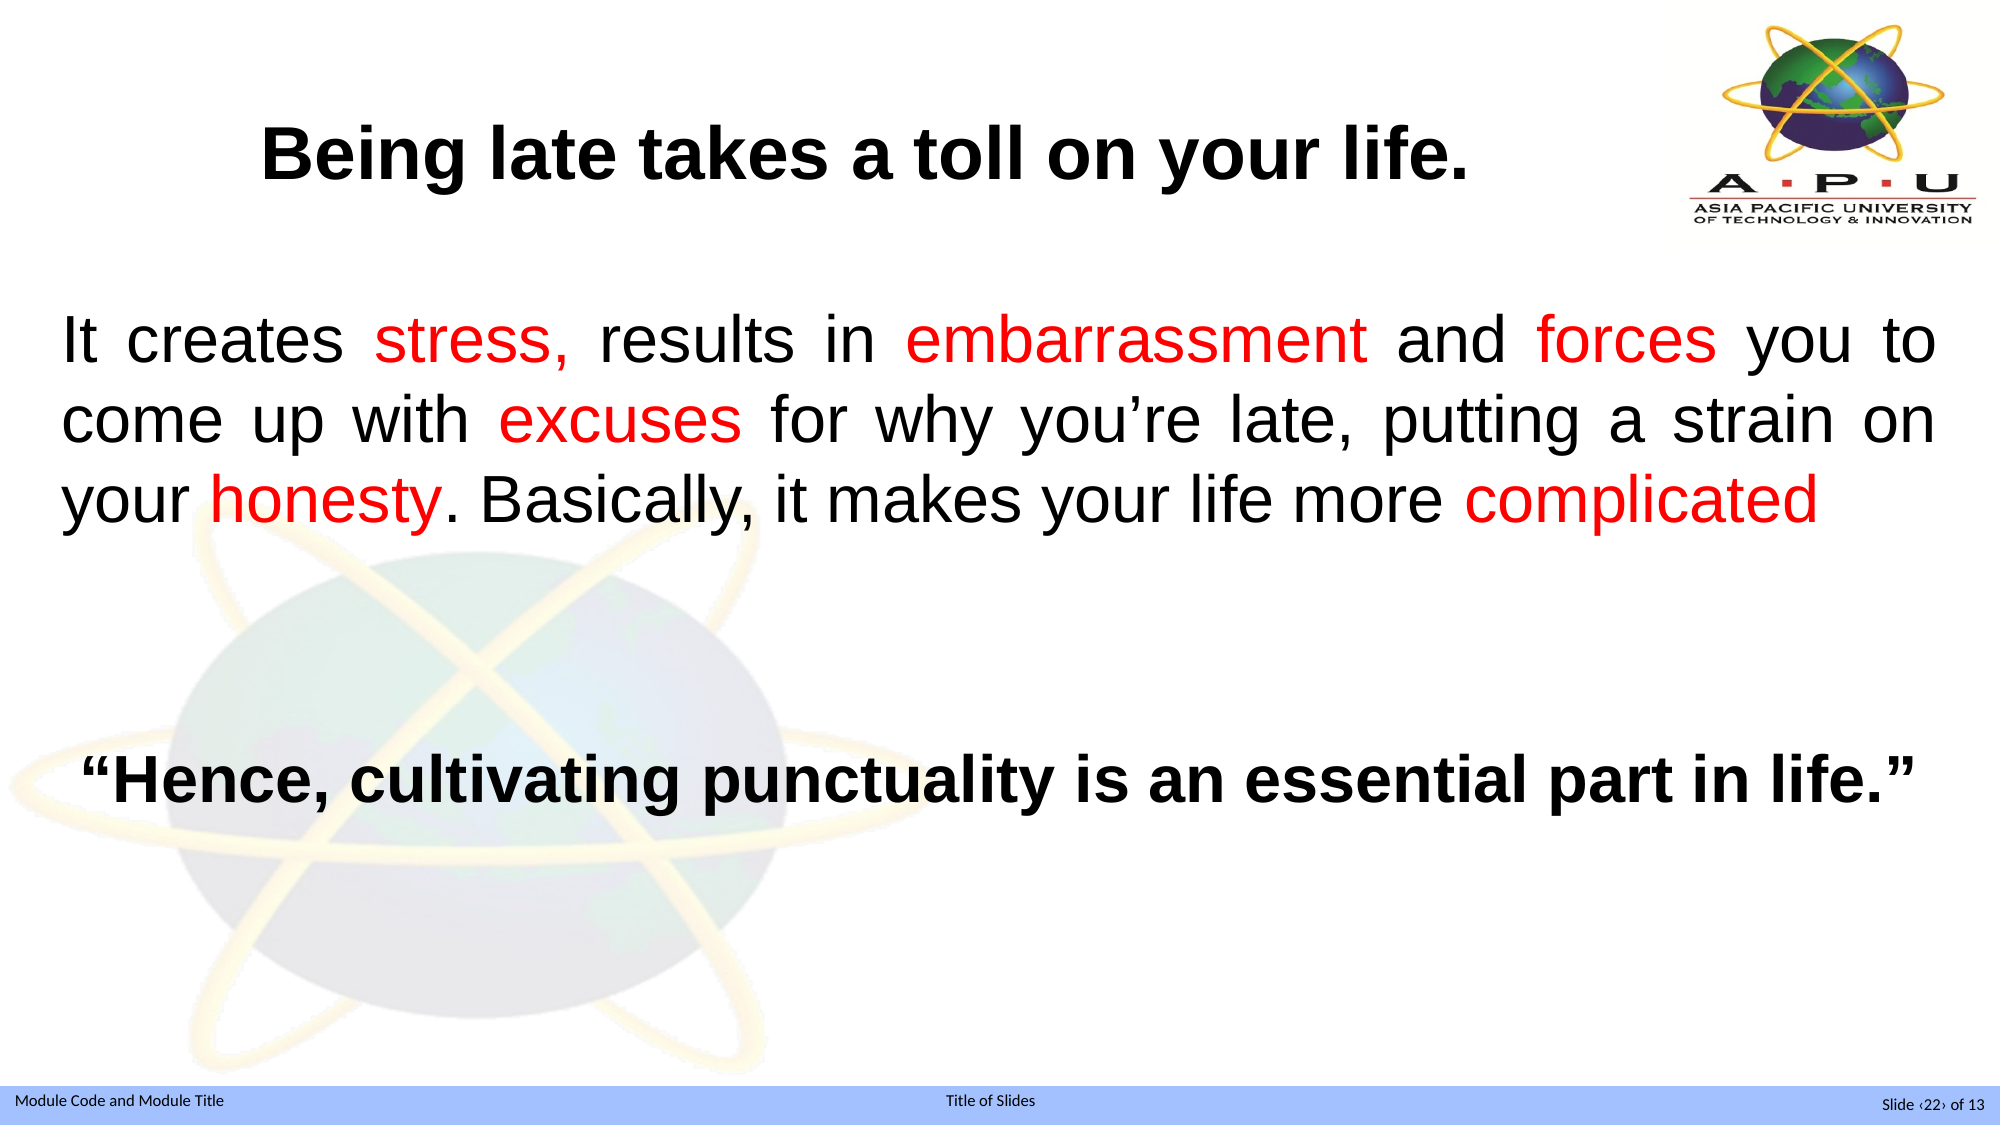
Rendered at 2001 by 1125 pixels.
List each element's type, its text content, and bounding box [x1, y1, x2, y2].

footer Slide ‹22› of 13 [1366, 1086, 2000, 1125]
picture [1668, 0, 2000, 249]
list It creates stress, results in embarrassment and forces you to come up with excuses for why you’re late, putting a strain on your honesty. Basically, it makes your life more complicated “Hence, cultivating punctuality is an essential part in life.” [46, 288, 1954, 1031]
title Being late takes a toll on your life. [106, 100, 1647, 288]
